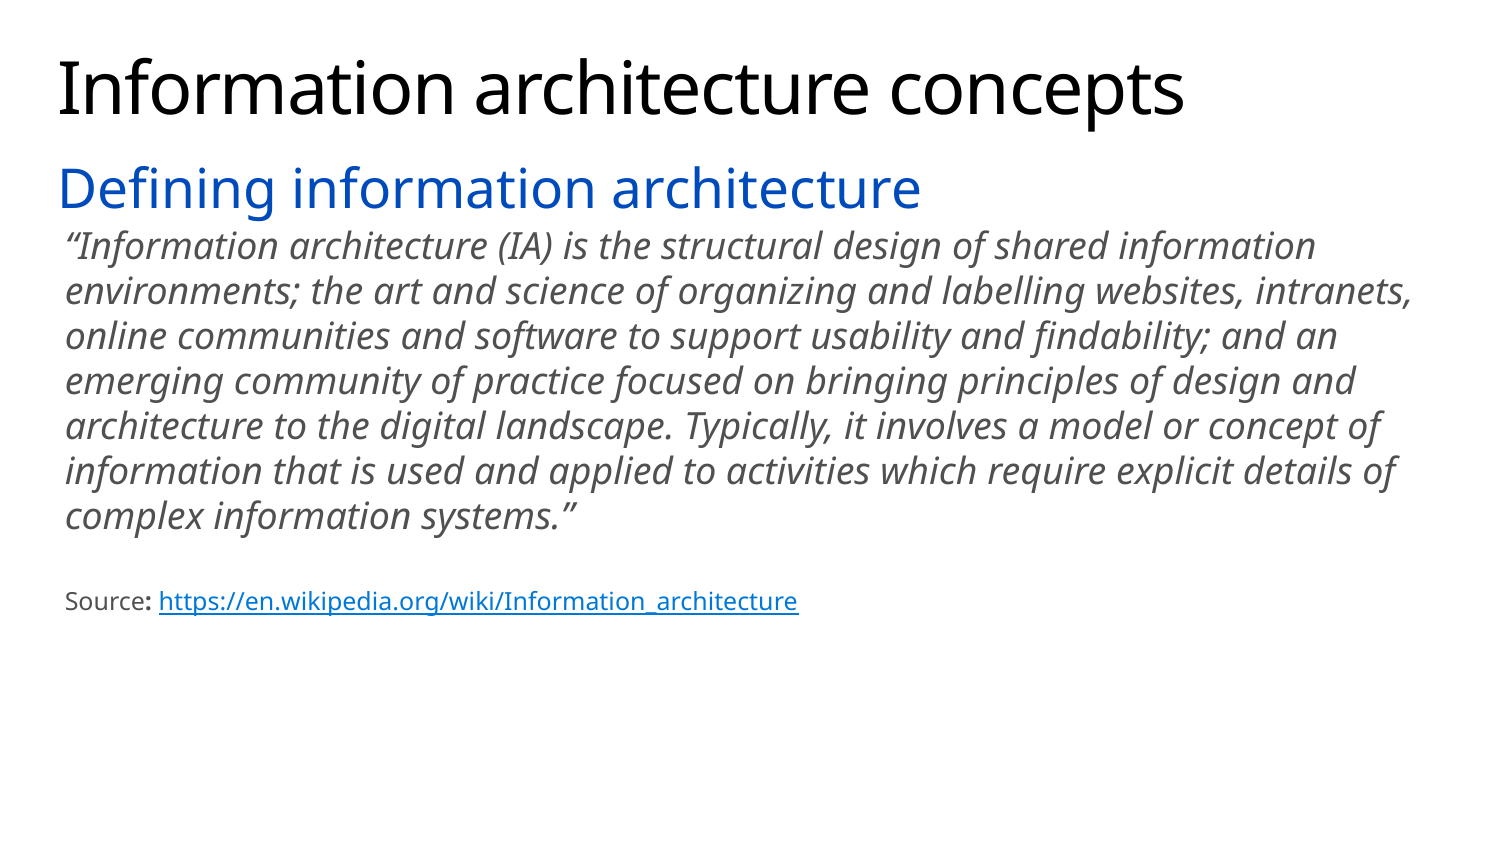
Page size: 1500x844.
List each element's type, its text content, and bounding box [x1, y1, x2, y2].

text_box “Information architecture (IA) is the structural design of shared information environments; the art and science of organizing and labelling websites, intranets, online communities and software to support usability and findability; and an emerging community of practice focused on bringing principles of design and architecture to the digital landscape. Typically, it involves a model or concept of information that is used and applied to activities which require explicit details of complex information systems.” Source: https://en.wikipedia.org/wiki/Information_architecture [50, 214, 1450, 635]
title Information architecture concepts [33, 35, 1468, 147]
list Defining information architecture [33, 147, 1467, 237]
